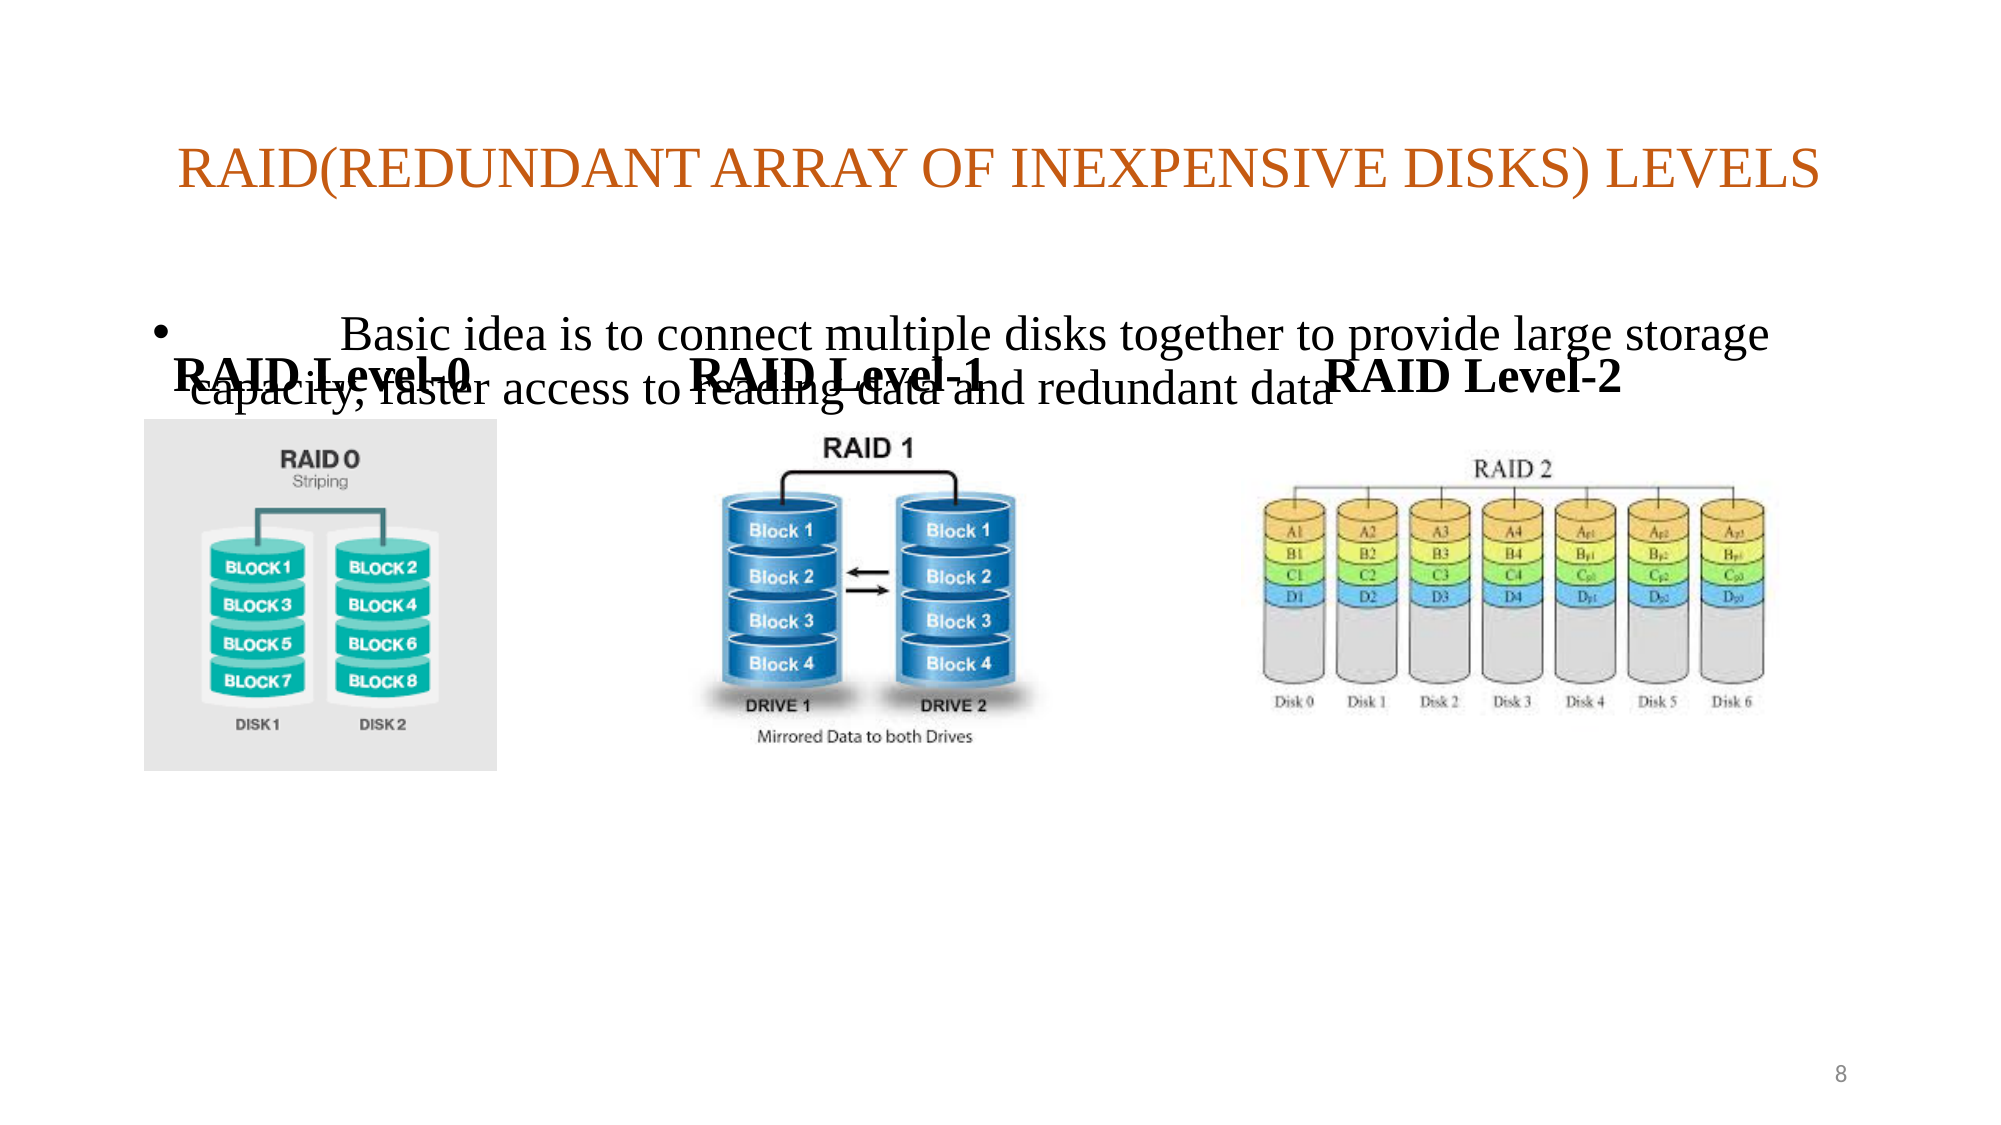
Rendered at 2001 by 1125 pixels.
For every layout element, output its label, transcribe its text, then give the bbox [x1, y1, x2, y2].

picture [688, 419, 1053, 757]
picture [144, 419, 497, 771]
slide_number 8 [1412, 1042, 1863, 1103]
text_box RAID Level-2 [1323, 349, 1705, 419]
text_box RAID Level-1 [688, 348, 2000, 490]
picture [1241, 419, 1787, 757]
list Basic idea is to connect multiple disks together to provide large storage capacity, faster access to reading data and redundant data [137, 299, 1863, 1014]
text_box RAID Level-0 [173, 348, 688, 490]
title RAID(REDUNDANT ARRAY OF INEXPENSIVE DISKS) LEVELS [137, 59, 1863, 278]
